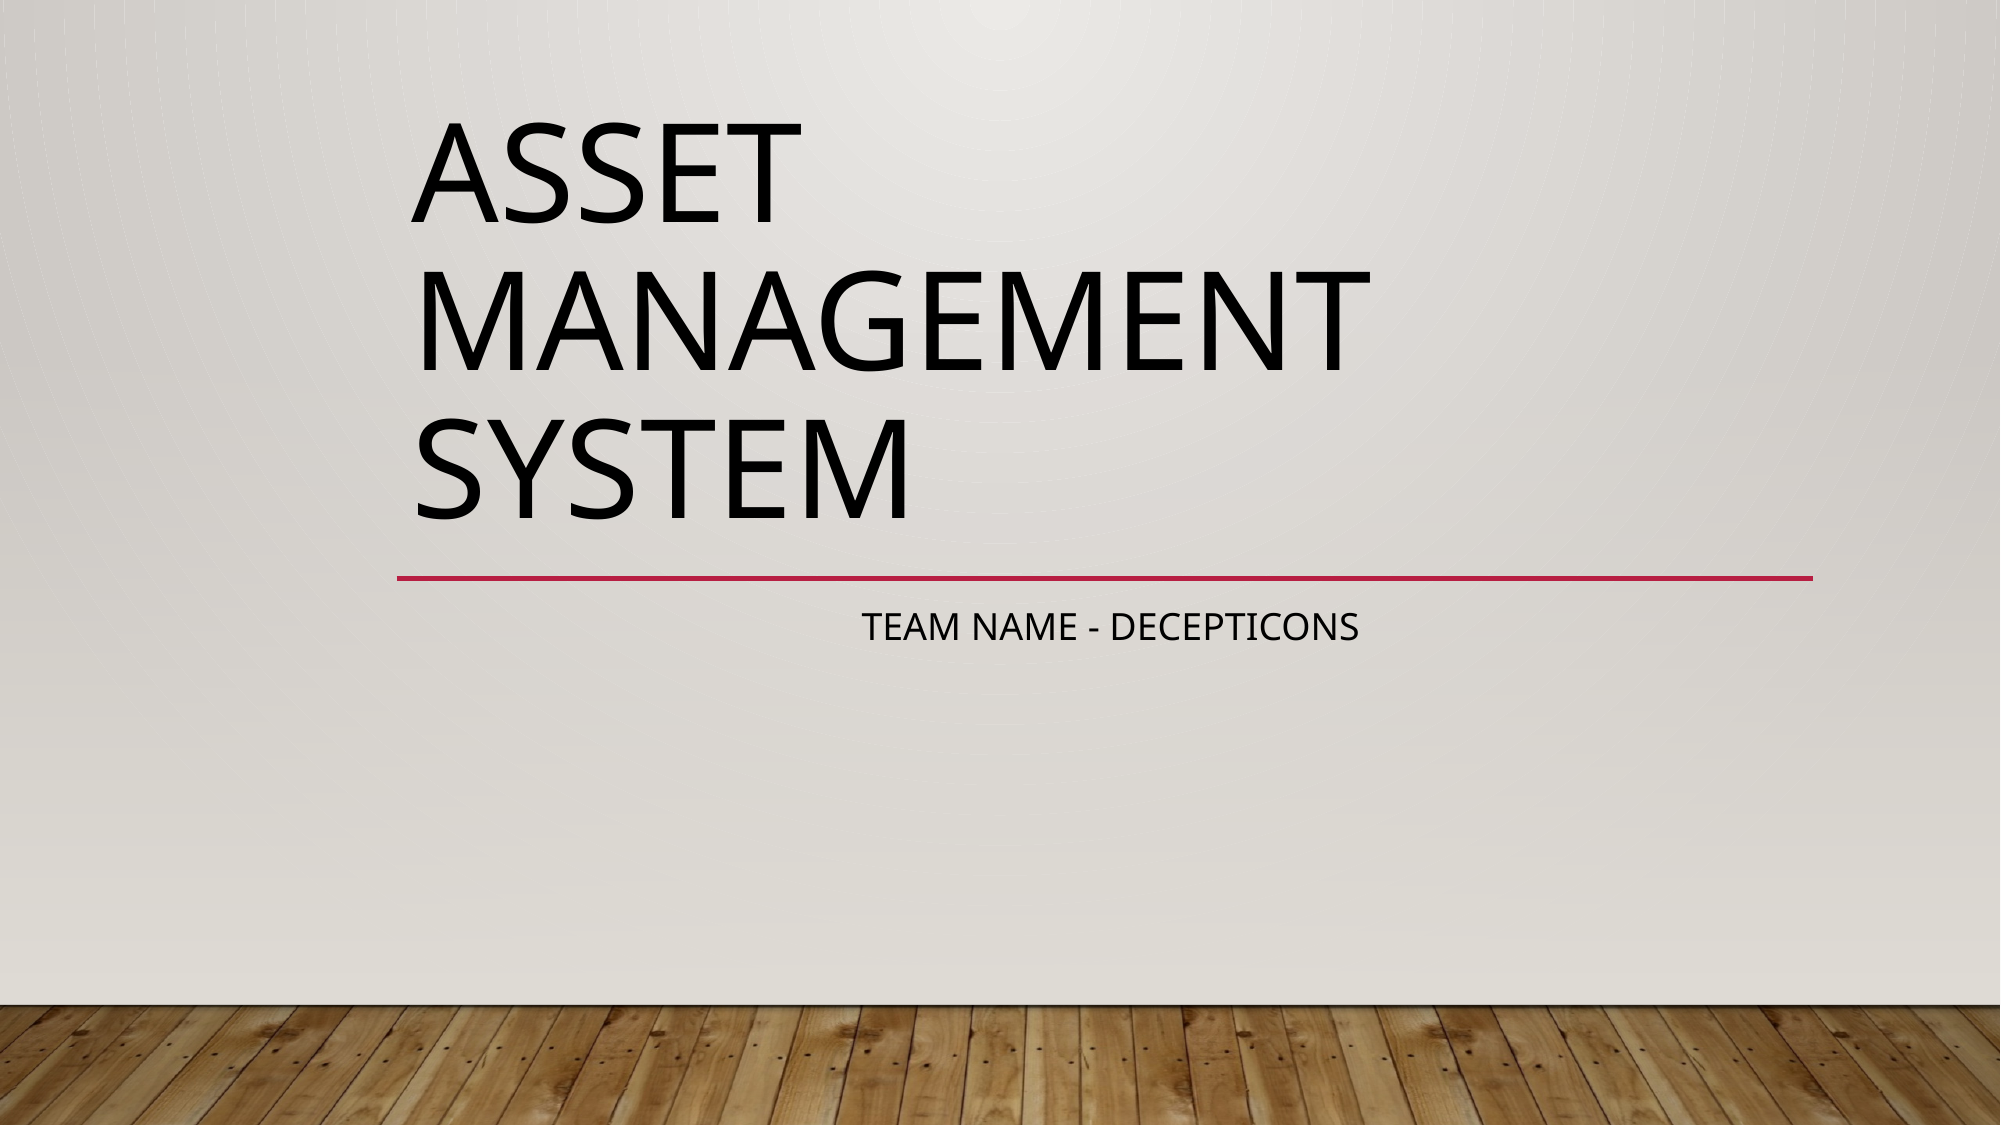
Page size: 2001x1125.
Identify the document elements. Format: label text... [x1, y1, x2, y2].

picture [0, 1005, 2000, 1125]
subtitle Team Name - Decepticons [396, 579, 1814, 674]
title Asset Management System [396, 131, 1814, 549]
